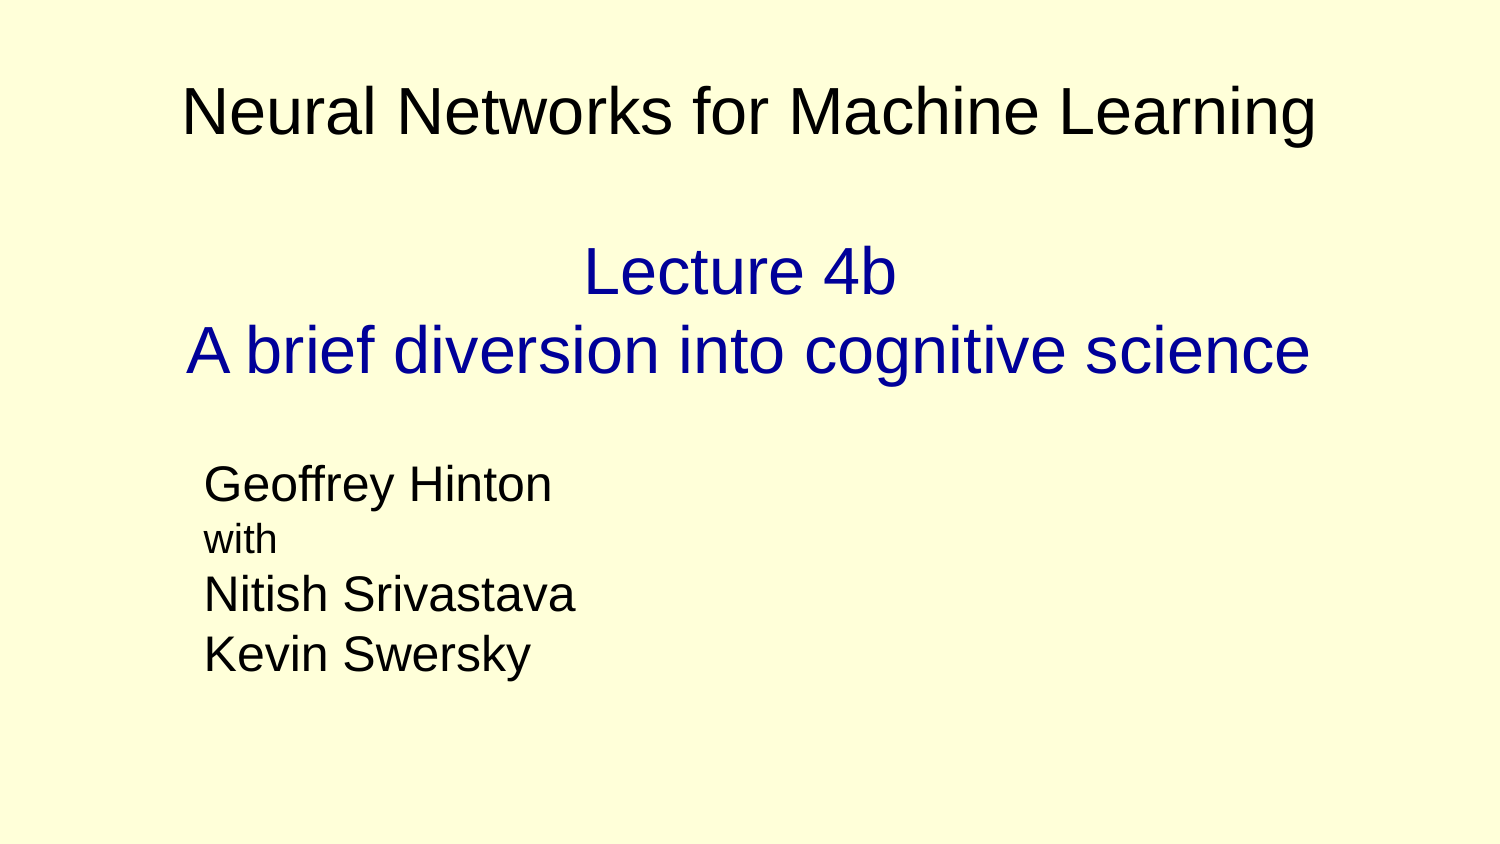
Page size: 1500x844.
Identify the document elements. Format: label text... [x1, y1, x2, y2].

text_box Geoffrey Hinton with Nitish Srivastava Kevin Swersky [188, 444, 626, 690]
title Neural Networks for Machine Learning Lecture 4b A brief diversion into cognitive science [112, 97, 1388, 278]
subtitle [0, 395, 1500, 676]
